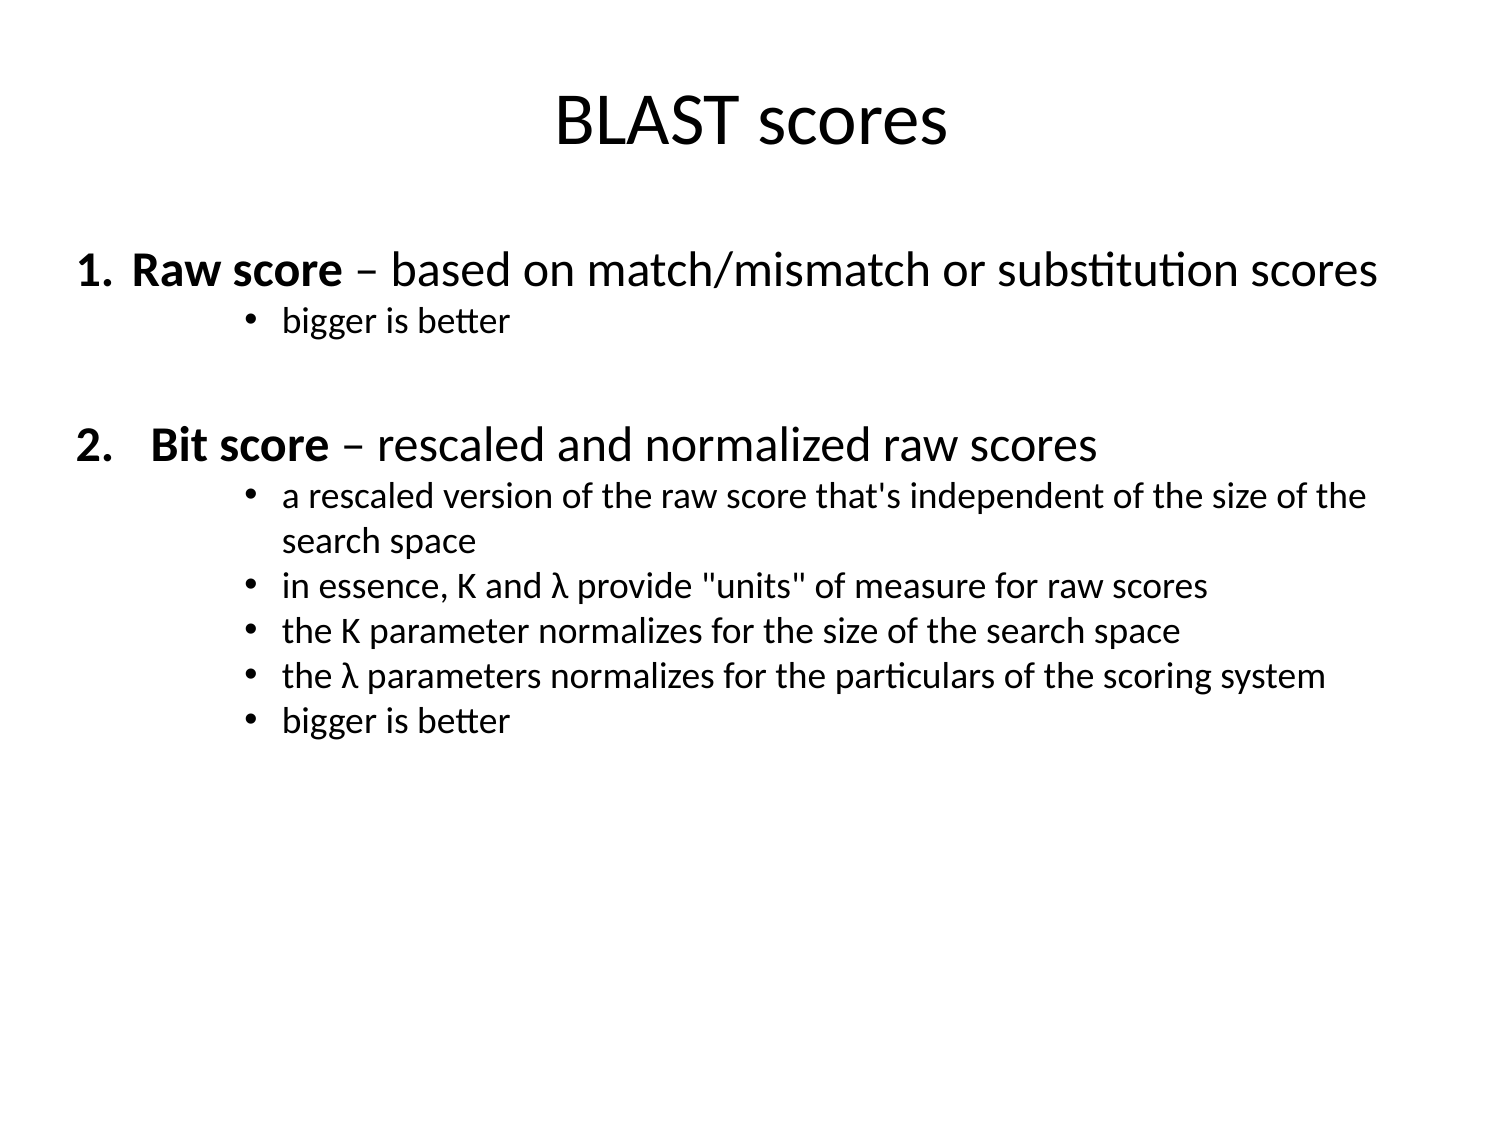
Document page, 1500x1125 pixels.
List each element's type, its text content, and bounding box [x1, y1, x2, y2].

title BLAST scores [59, 43, 1444, 186]
text_box Raw score – based on match/mismatch or substitution scores bigger is better Bit score – rescaled and normalized raw scores a rescaled version of the raw score that's independent of the size of the search space in essence, K and λ provide "units" of measure for raw scores the K parameter normalizes for the size of the search space the λ parameters normalizes for the particulars of the scoring system bigger is better [60, 228, 1445, 749]
